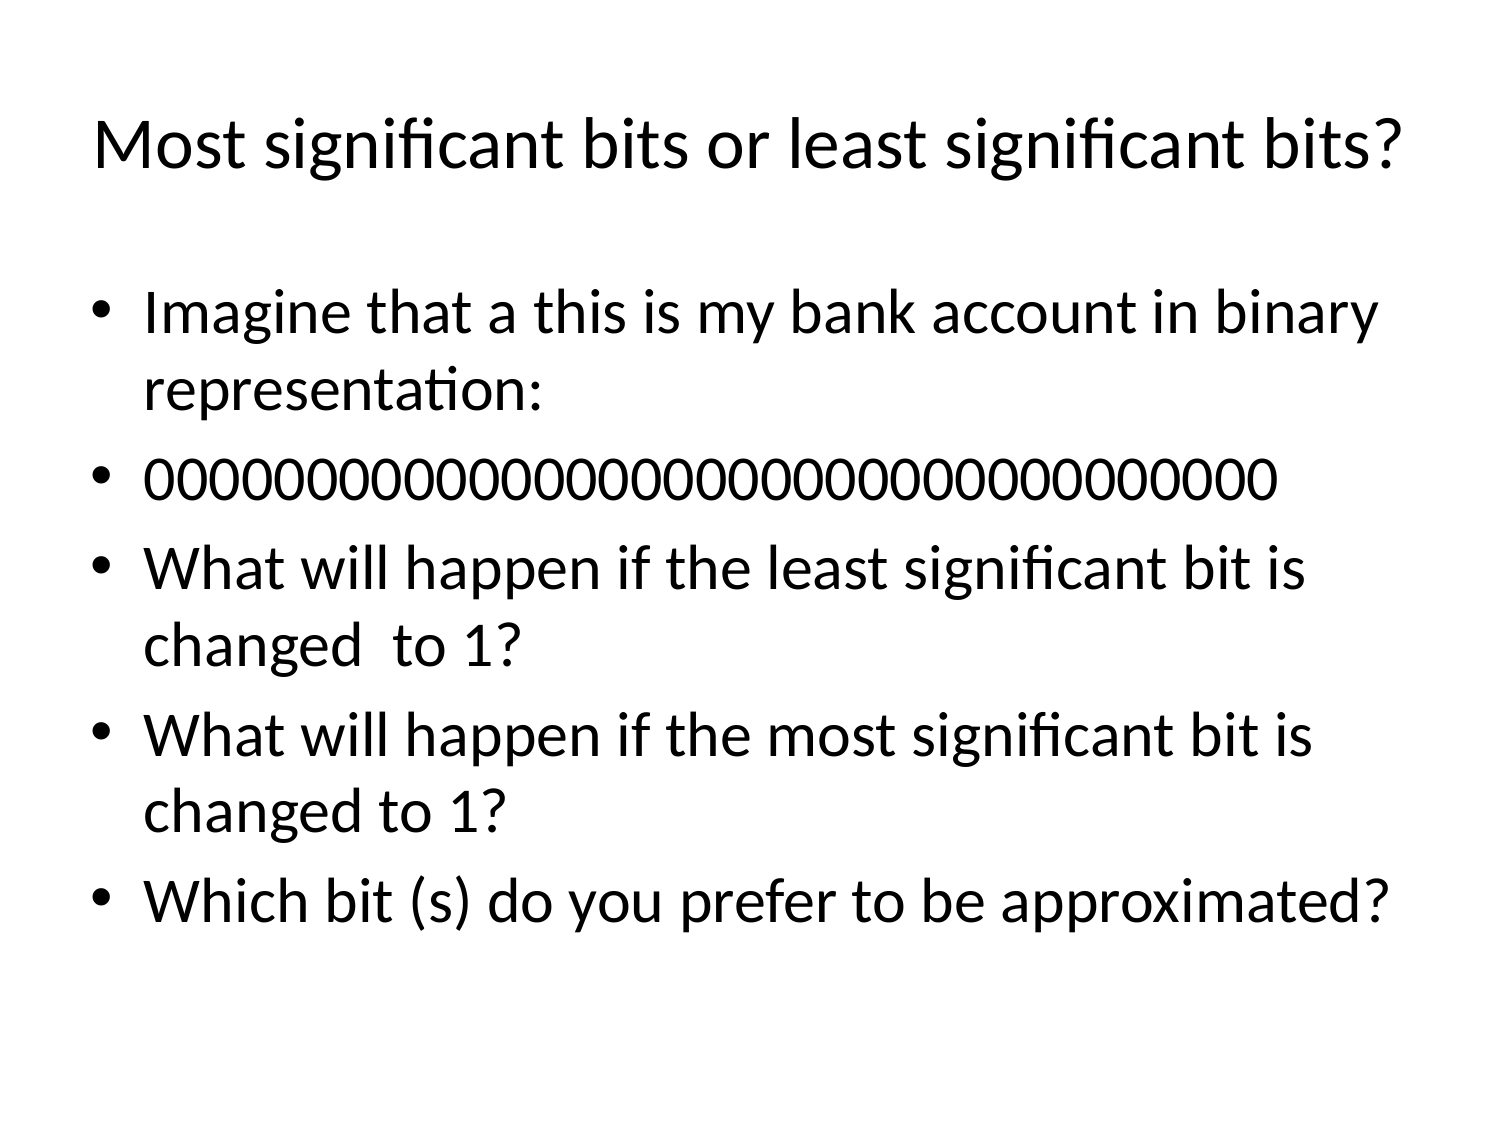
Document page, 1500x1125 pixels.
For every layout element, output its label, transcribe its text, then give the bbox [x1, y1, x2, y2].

title Most significant bits or least significant bits? [75, 45, 1425, 233]
list Imagine that a this is my bank account in binary representation: 00000000000000000000000000000000000 What will happen if the least significant bit is changed to 1? What will happen if the most significant bit is changed to 1? Which bit (s) do you prefer to be approximated? [75, 262, 1425, 1005]
